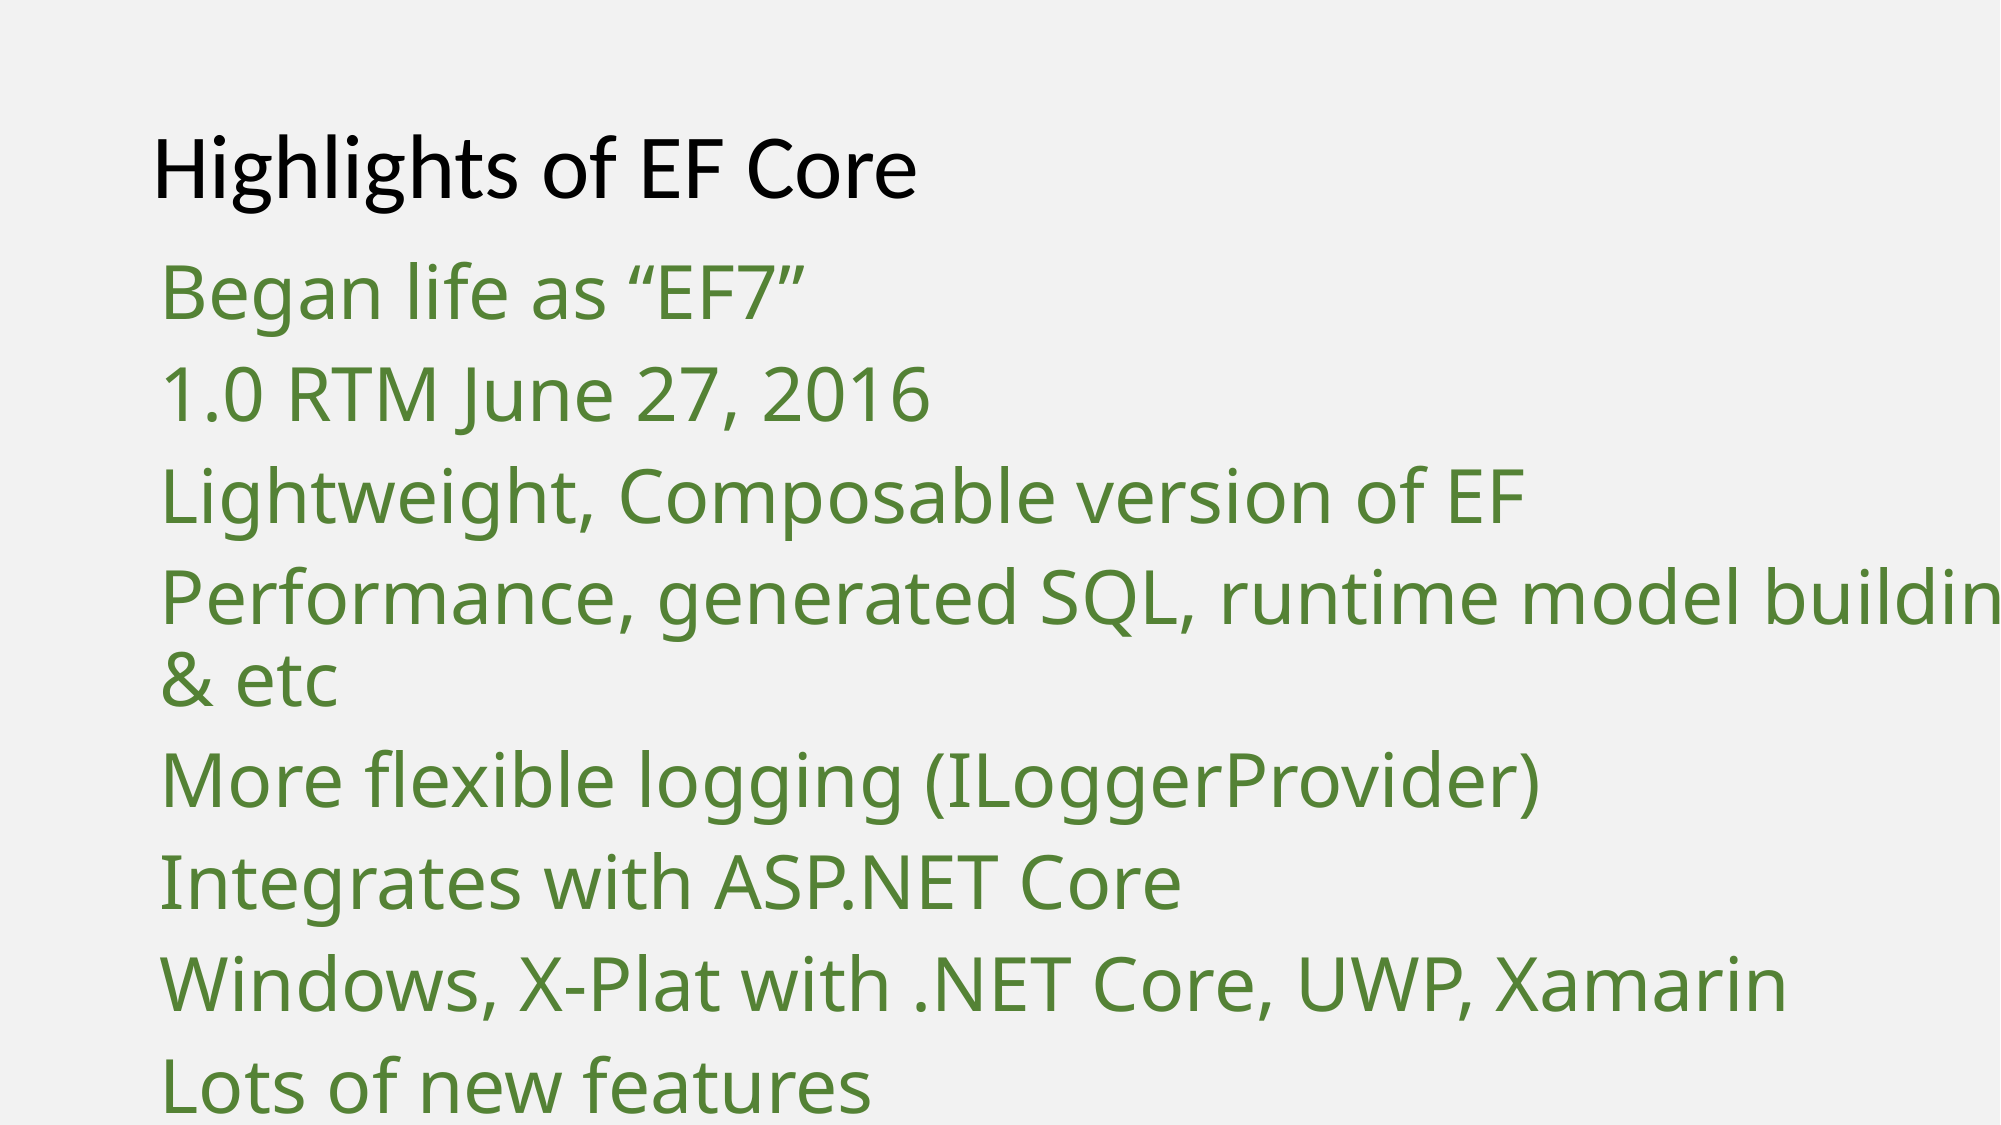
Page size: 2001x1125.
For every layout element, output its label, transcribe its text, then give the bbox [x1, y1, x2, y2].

list Began life as “EF7” 1.0 RTM June 27, 2016 Lightweight, Composable version of EF Performance, generated SQL, runtime model building & etc More flexible logging (ILoggerProvider) Integrates with ASP.NET Core Windows, X-Plat with .NET Core, UWP, Xamarin Lots of new features [144, 247, 2000, 962]
text_box Highlights of EF Core [137, 59, 1863, 278]
